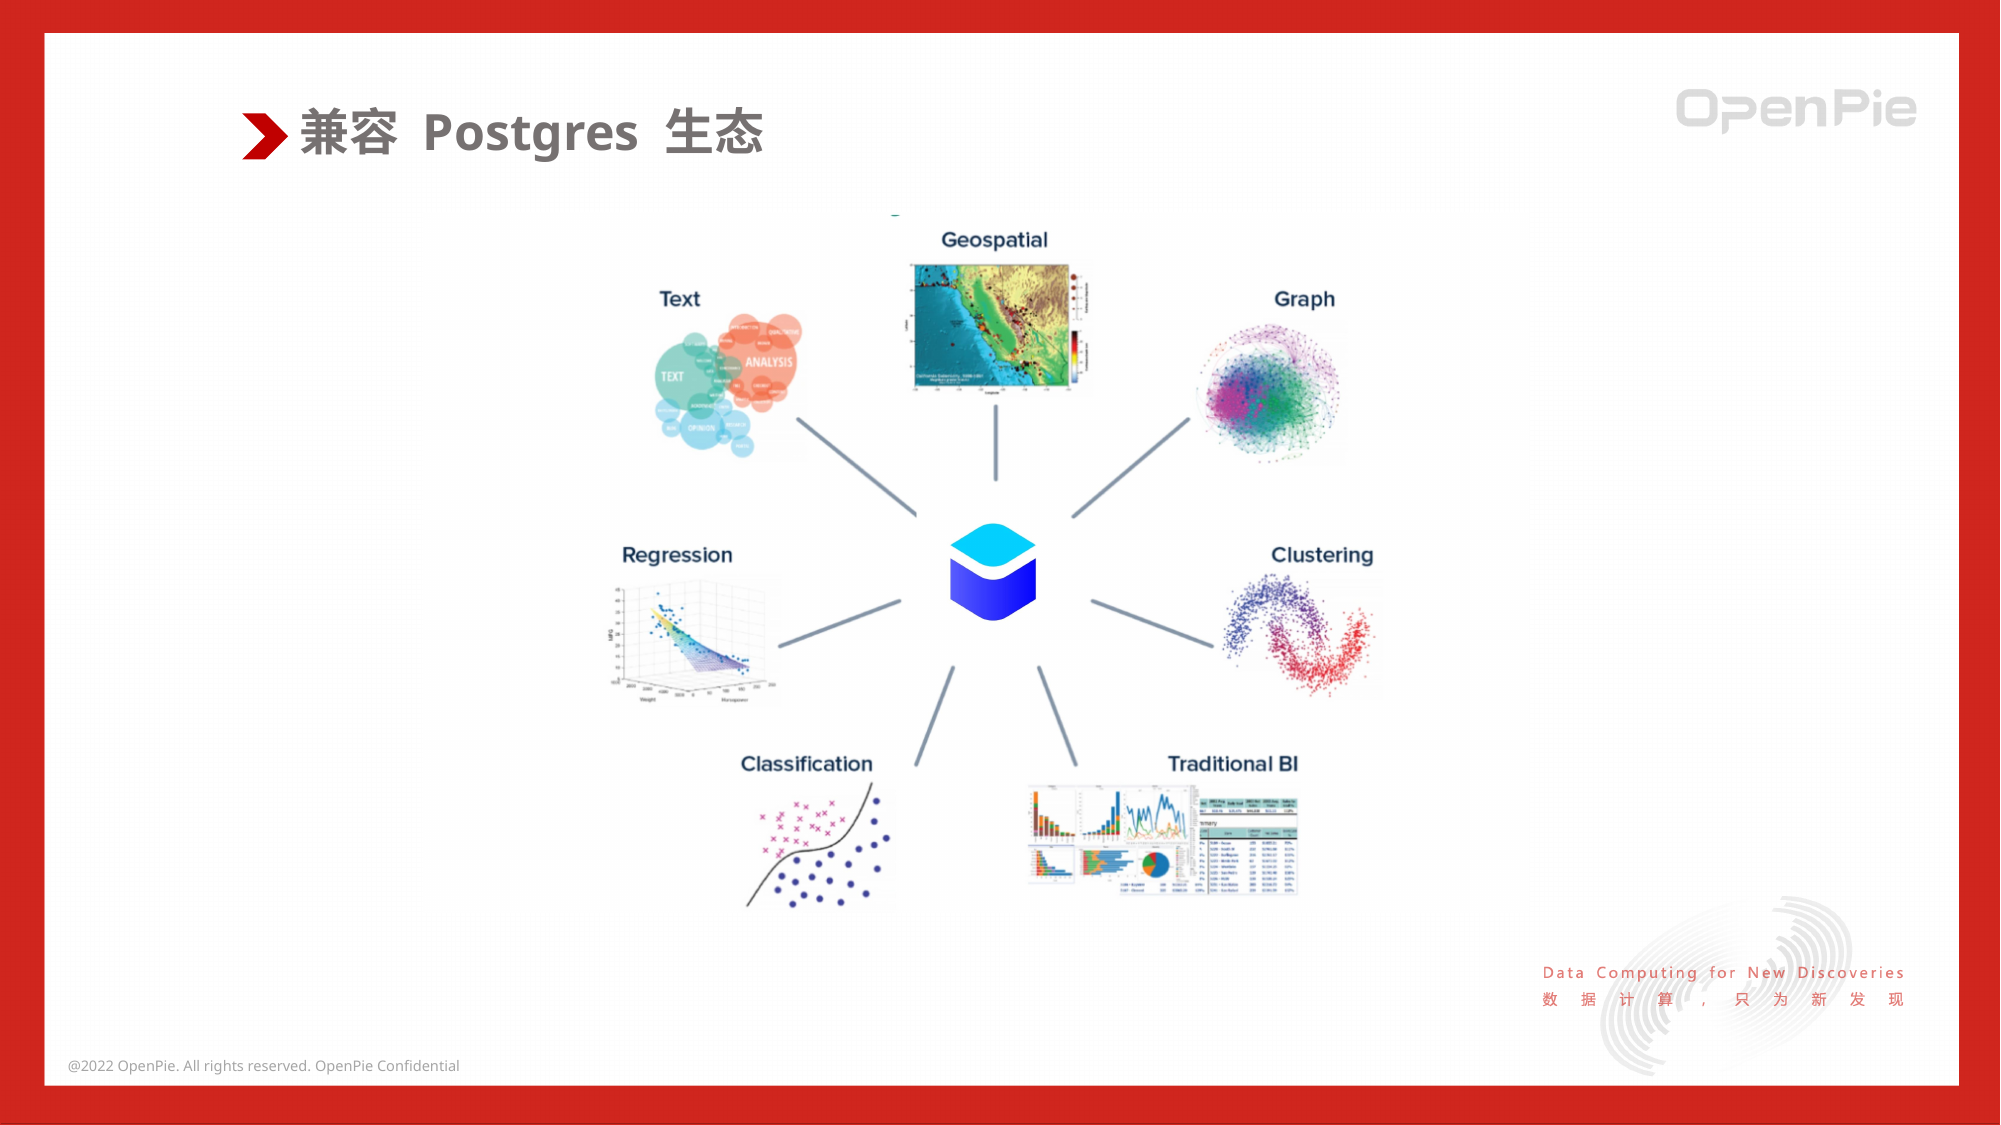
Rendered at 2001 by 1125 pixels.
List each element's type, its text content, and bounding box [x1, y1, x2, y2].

text_box 兼容 Postgres 生态 [284, 93, 817, 180]
text_box [239, 112, 290, 161]
picture [1, 0, 1999, 1125]
